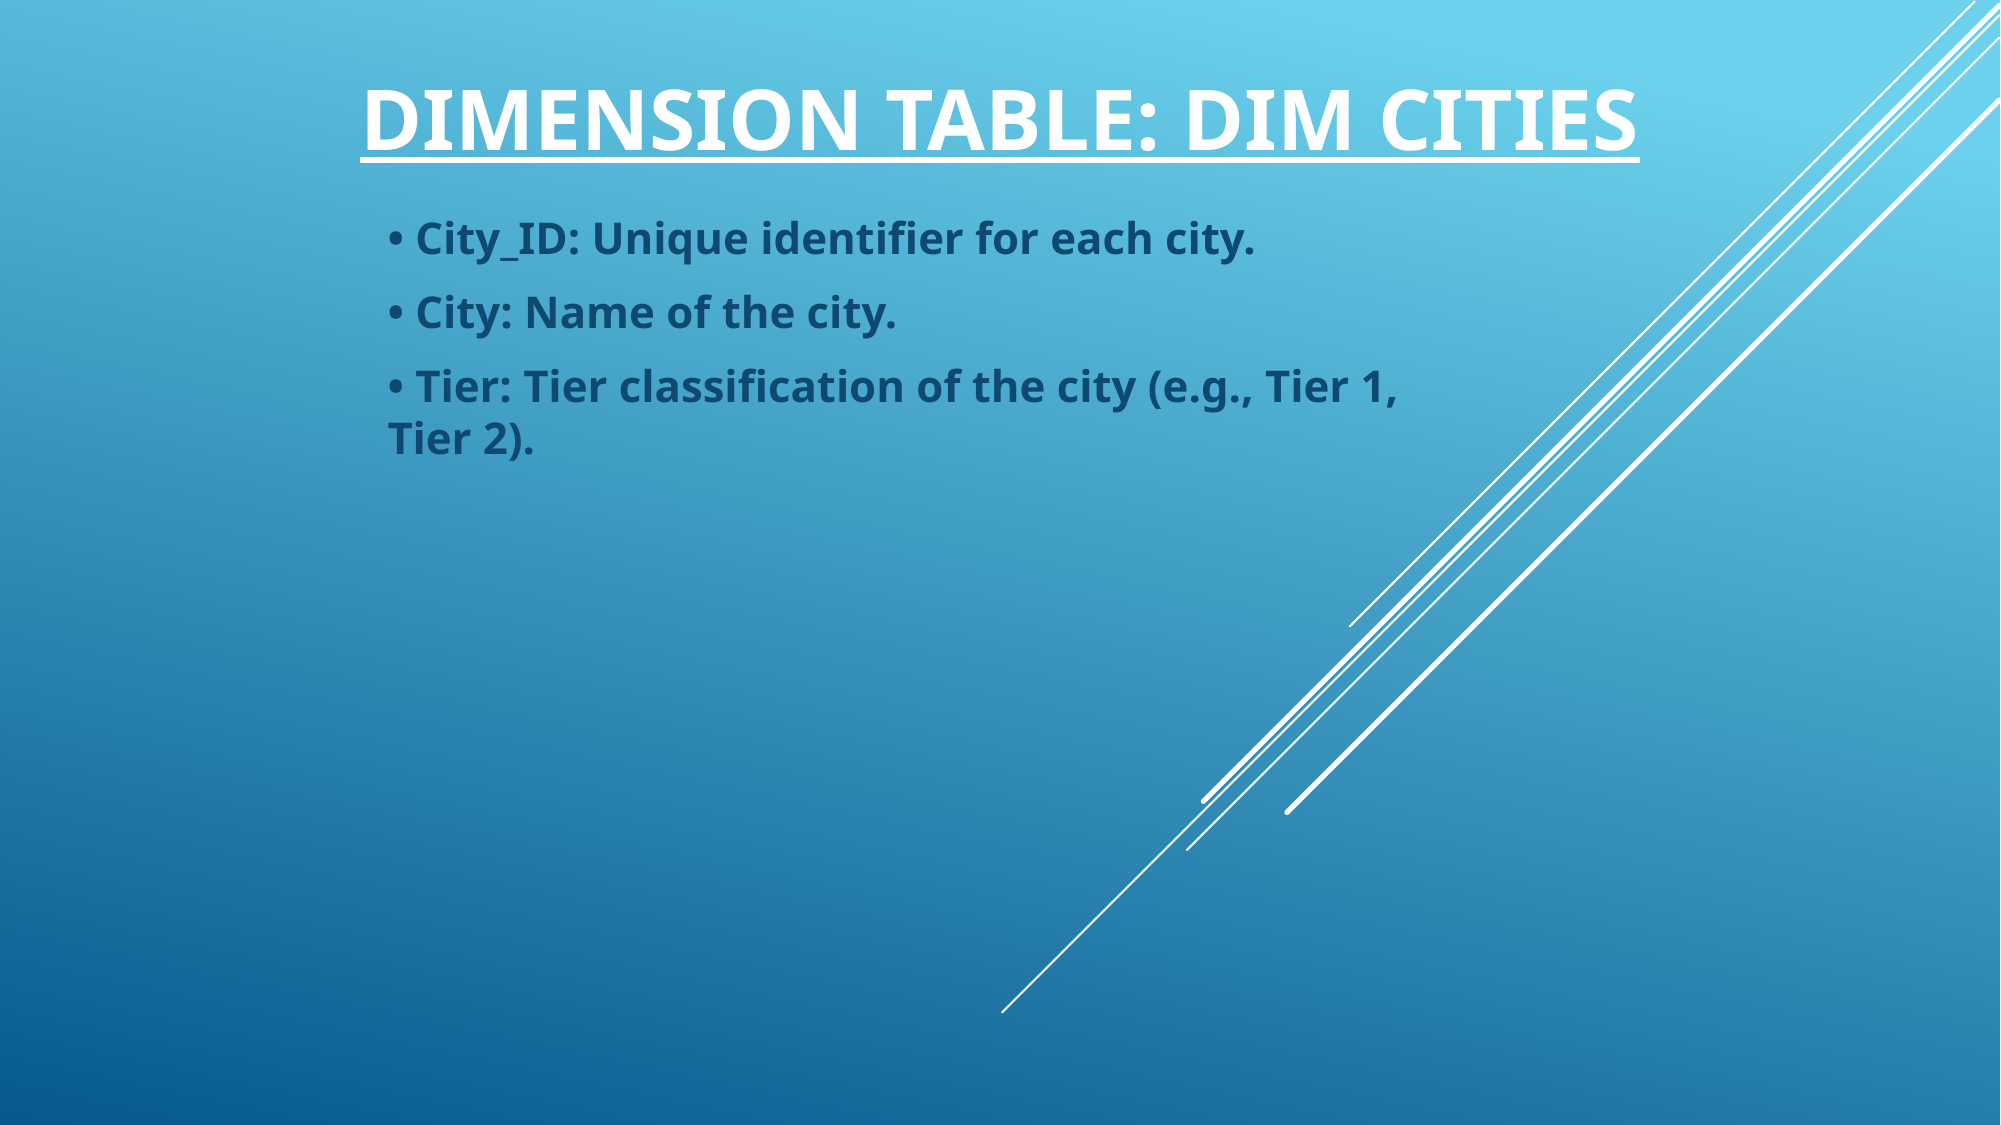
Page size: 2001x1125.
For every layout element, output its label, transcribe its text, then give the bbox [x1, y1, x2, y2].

subtitle • City_ID: Unique identifier for each city. • City: Name of the city. • Tier: Tier classification of the city (e.g., Tier 1, Tier 2). [372, 203, 1423, 523]
title DIMENSION TABLE: DIM CITIES [343, 0, 1657, 175]
